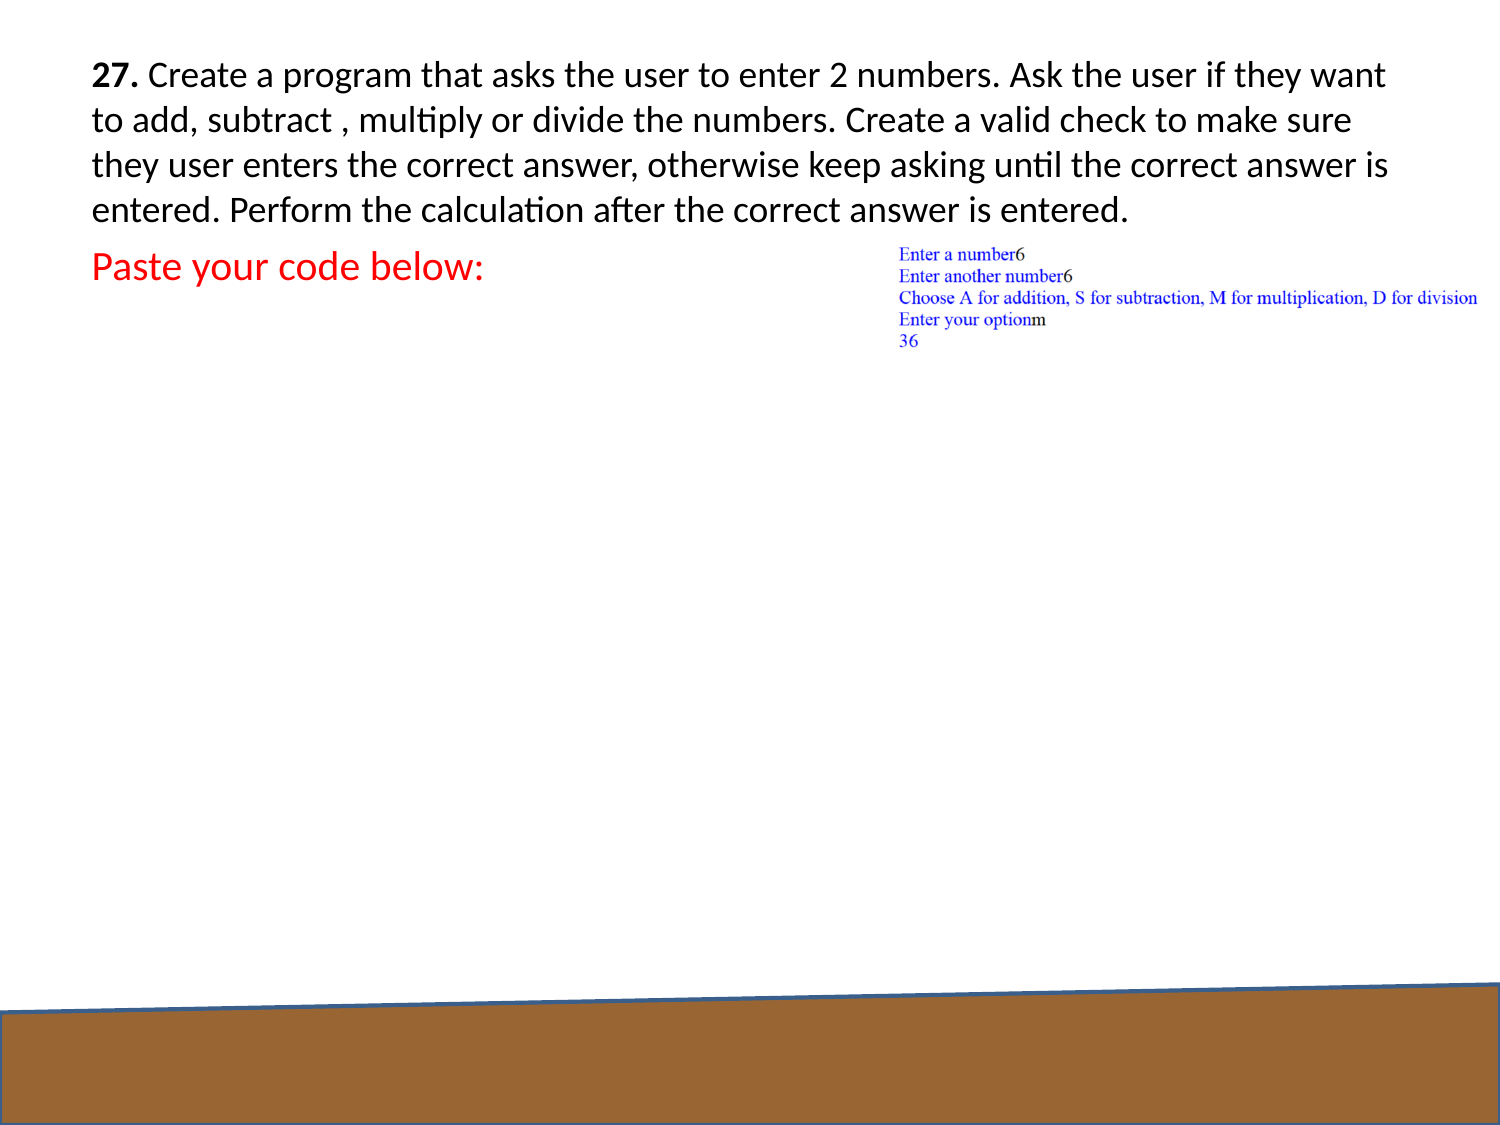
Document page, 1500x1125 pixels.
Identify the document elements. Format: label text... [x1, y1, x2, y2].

list 27. Create a program that asks the user to enter 2 numbers. Ask the user if they want to add, subtract , multiply or divide the numbers. Create a valid check to make sure they user enters the correct answer, otherwise keep asking until the correct answer is entered. Perform the calculation after the correct answer is entered. Paste your code below: [76, 42, 1427, 786]
picture [898, 243, 1481, 350]
